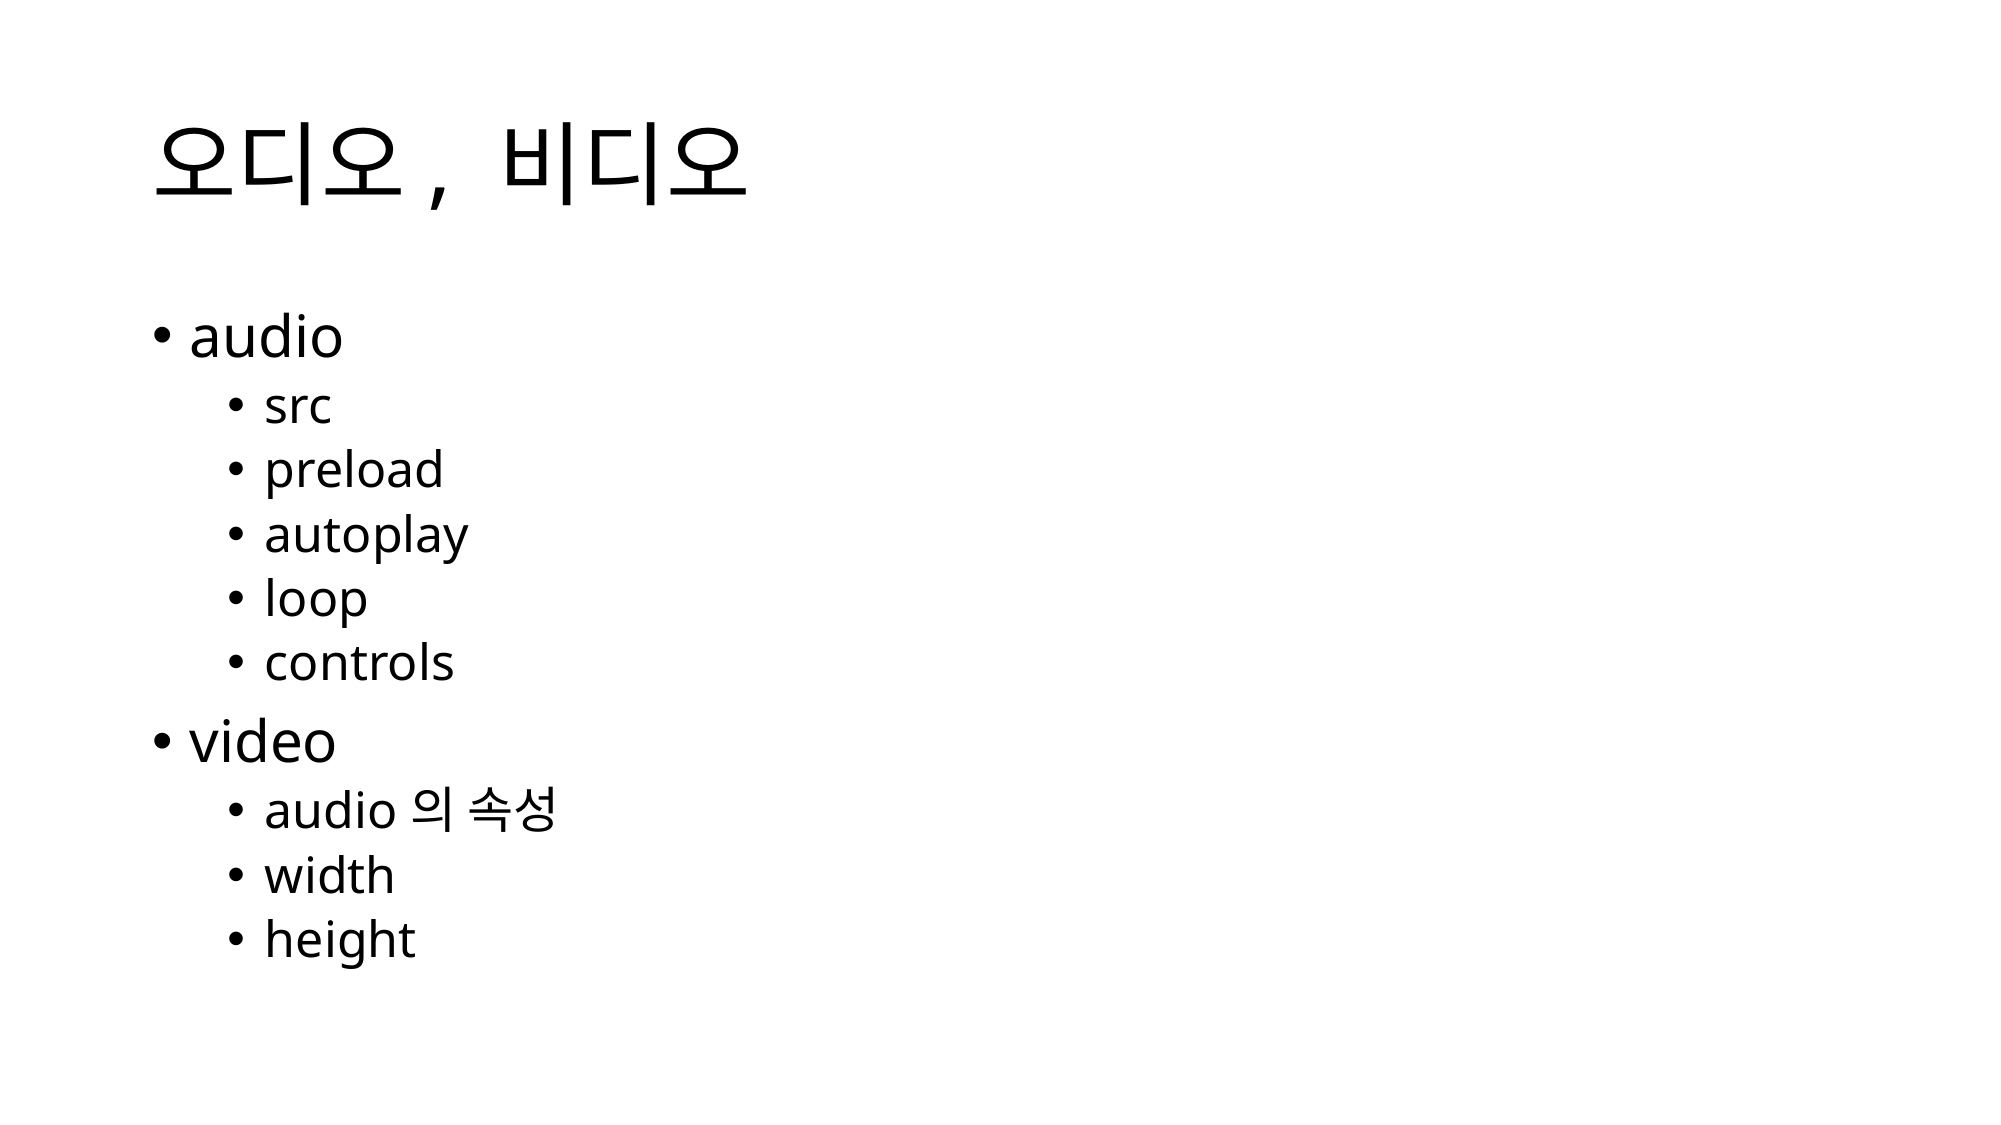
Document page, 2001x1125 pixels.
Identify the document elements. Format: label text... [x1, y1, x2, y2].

title 오디오, 비디오 [137, 59, 1863, 278]
list audio src preload autoplay loop controls video audio의 속성 width height [137, 299, 1863, 1014]
